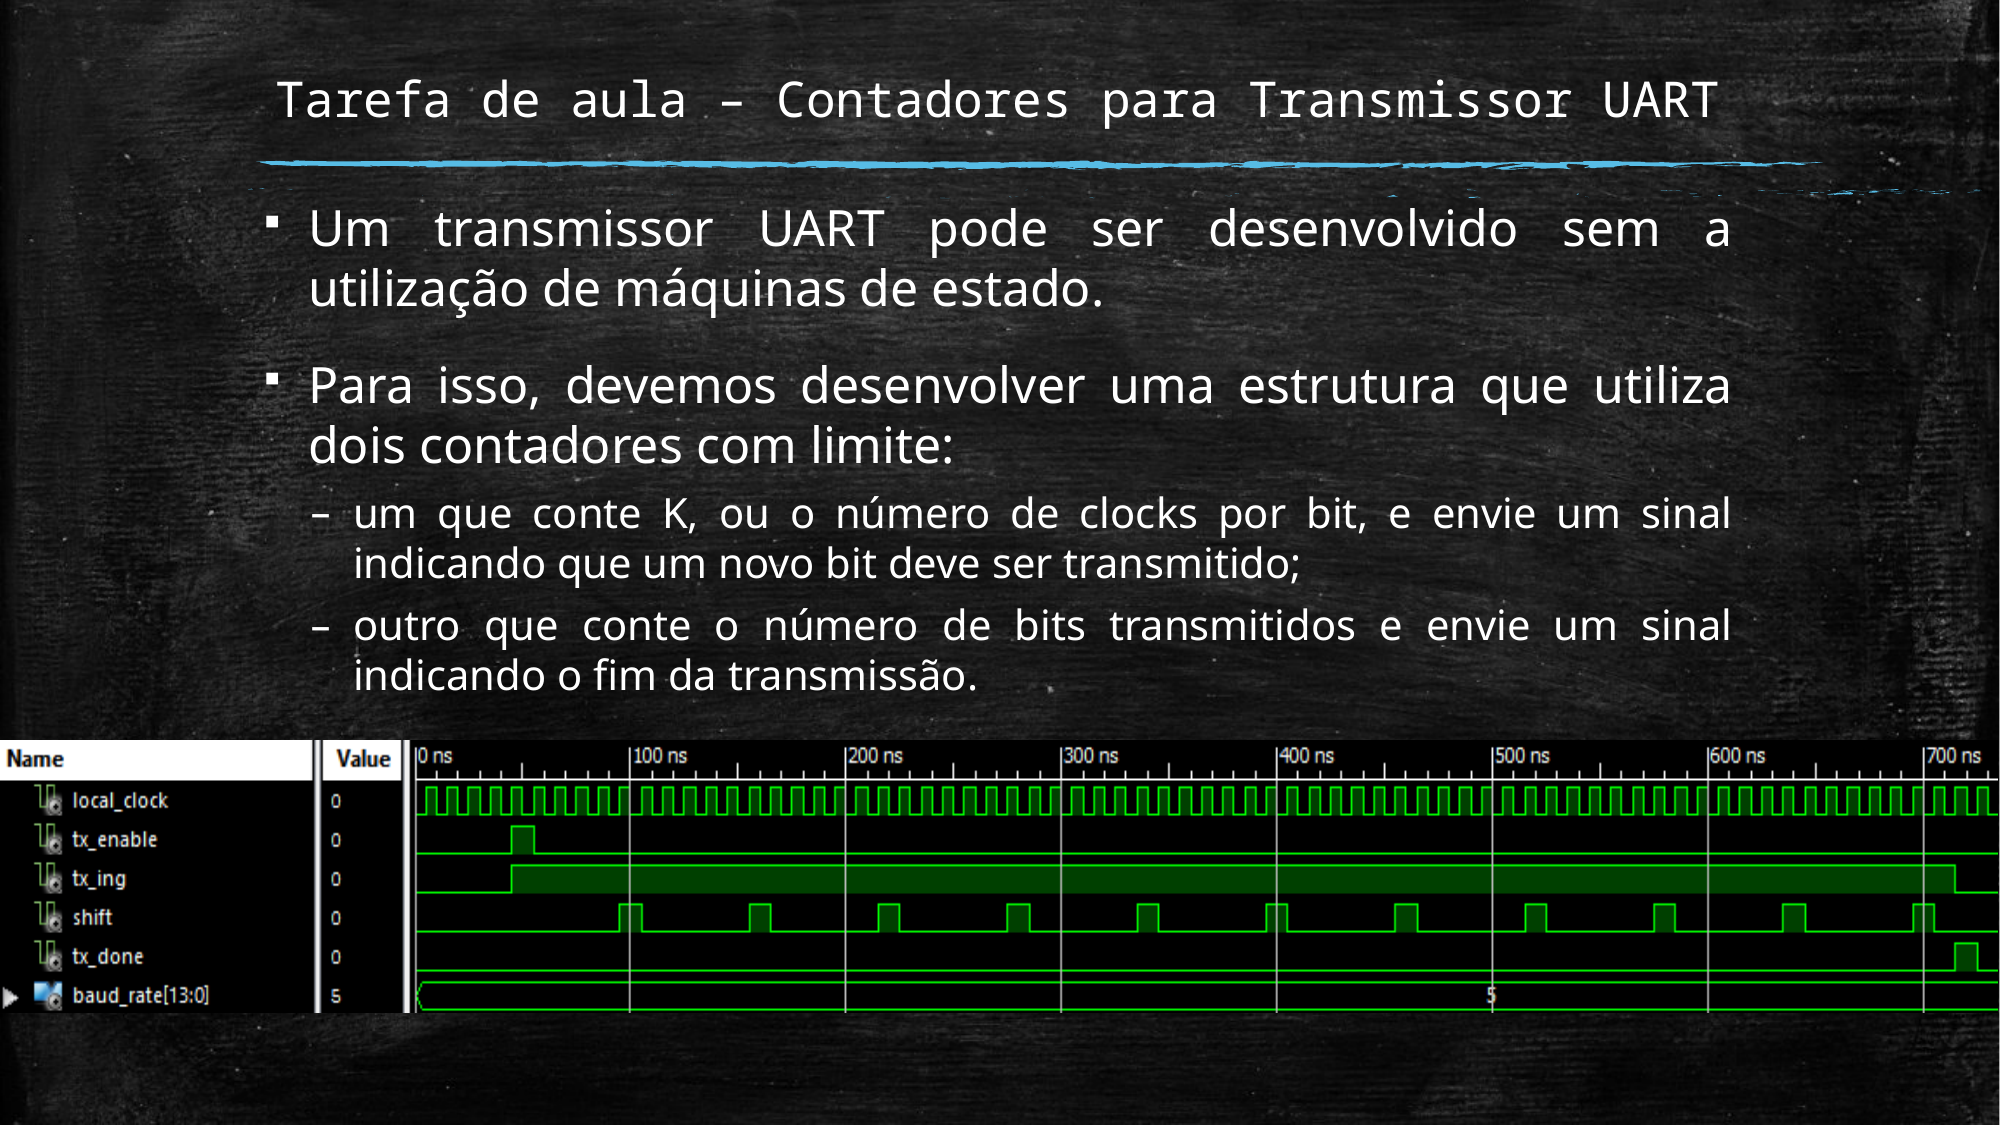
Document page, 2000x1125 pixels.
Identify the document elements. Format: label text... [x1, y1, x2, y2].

title Tarefa de aula – Contadores para Transmissor UART [248, 17, 1748, 136]
list Um transmissor UART pode ser desenvolvido sem a utilização de máquinas de estado. Para isso, devemos desenvolver uma estrutura que utiliza dois contadores com limite: um que conte K, ou o número de clocks por bit, e envie um sinal indicando que um novo bit deve ser transmitido; outro que conte o número de bits transmitidos e envie um sinal indicando o fim da transmissão. [248, 188, 1748, 740]
picture [0, 740, 1998, 1013]
